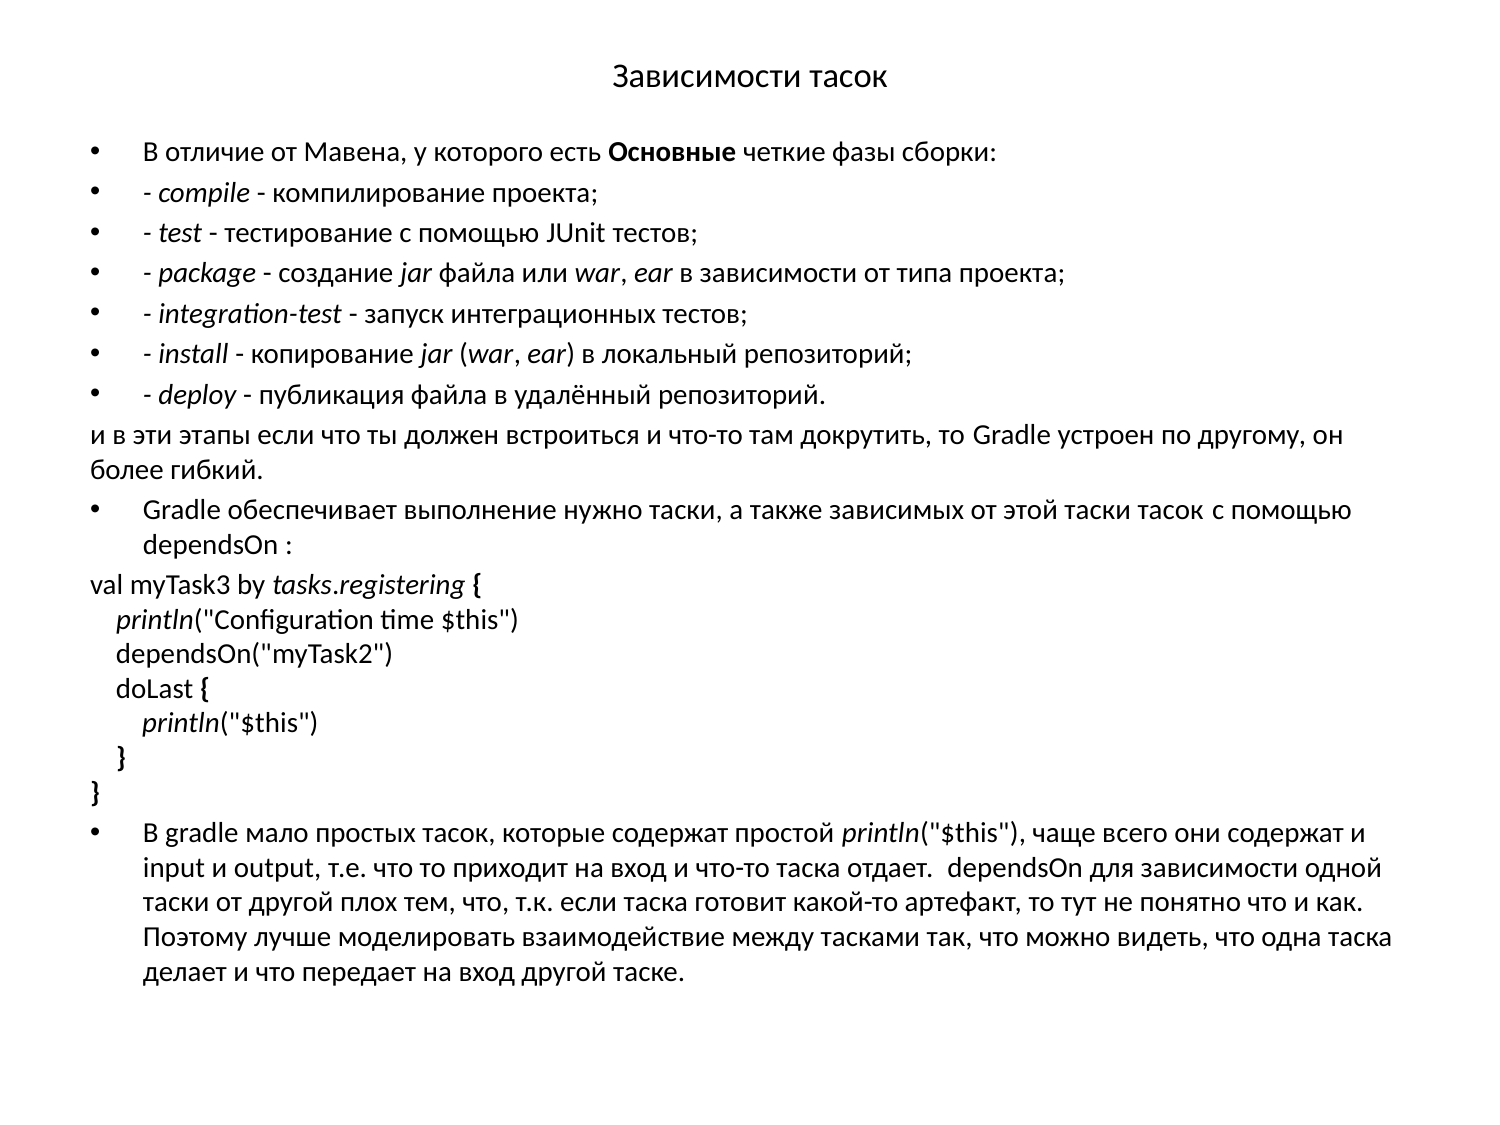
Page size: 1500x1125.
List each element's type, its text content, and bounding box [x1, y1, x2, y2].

title Зависимости тасок [75, 45, 1425, 102]
list В отличие от Мавена, у которого есть Основные четкие фазы сборки: - compile - компилирование проекта; - test - тестирование с помощью JUnit тестов; - package - создание jar файла или war, ear в зависимости от типа проекта; - integration-test - запуск интеграционных тестов; - install - копирование jar (war, ear) в локальный репозиторий; - deploy - публикация файла в удалённый репозиторий. и в эти этапы если что ты должен встроиться и что-то там докрутить, то Gradle устроен по другому, он более гибкий. Gradle обеспечивает выполнение нужно таски, а также зависимых от этой таски тасок с помощью dependsOn : val myTask3 by tasks.registering { println("Configuration time $this") dependsOn("myTask2") doLast { println("$this") } } В gradle мало простых тасок, которые содержат простой println("$this"), чаще всего они содержат и input и output, т.е. что то приходит на вход и что-то таска отдает. dependsOn для зависимости одной таски от другой плох тем, что, т.к. если таска готовит какой-то артефакт, то тут не понятно что и как. Поэтому лучше моделировать взаимодействие между тасками так, что можно видеть, что одна таска делает и что передает на вход другой таске. [75, 125, 1425, 1005]
